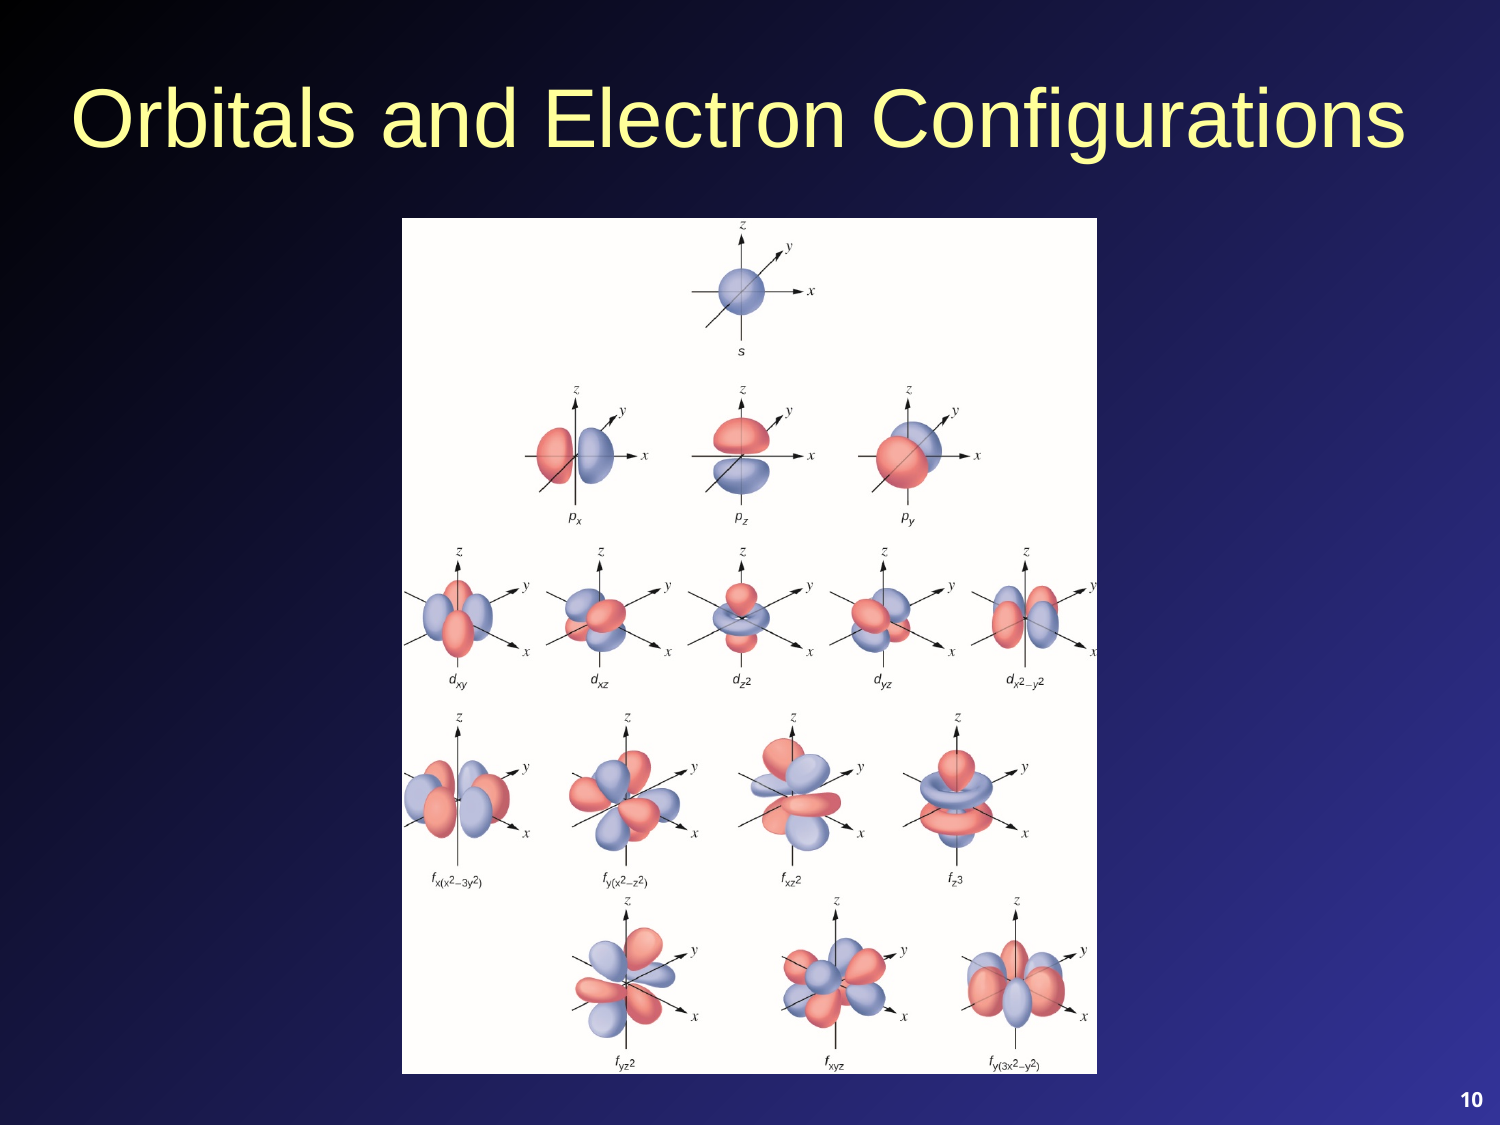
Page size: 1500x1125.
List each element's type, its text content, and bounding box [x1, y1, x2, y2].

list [401, 218, 1097, 1074]
slide_number 10 [1438, 1074, 1499, 1125]
title Orbitals and Electron Configurations [55, 55, 1438, 173]
